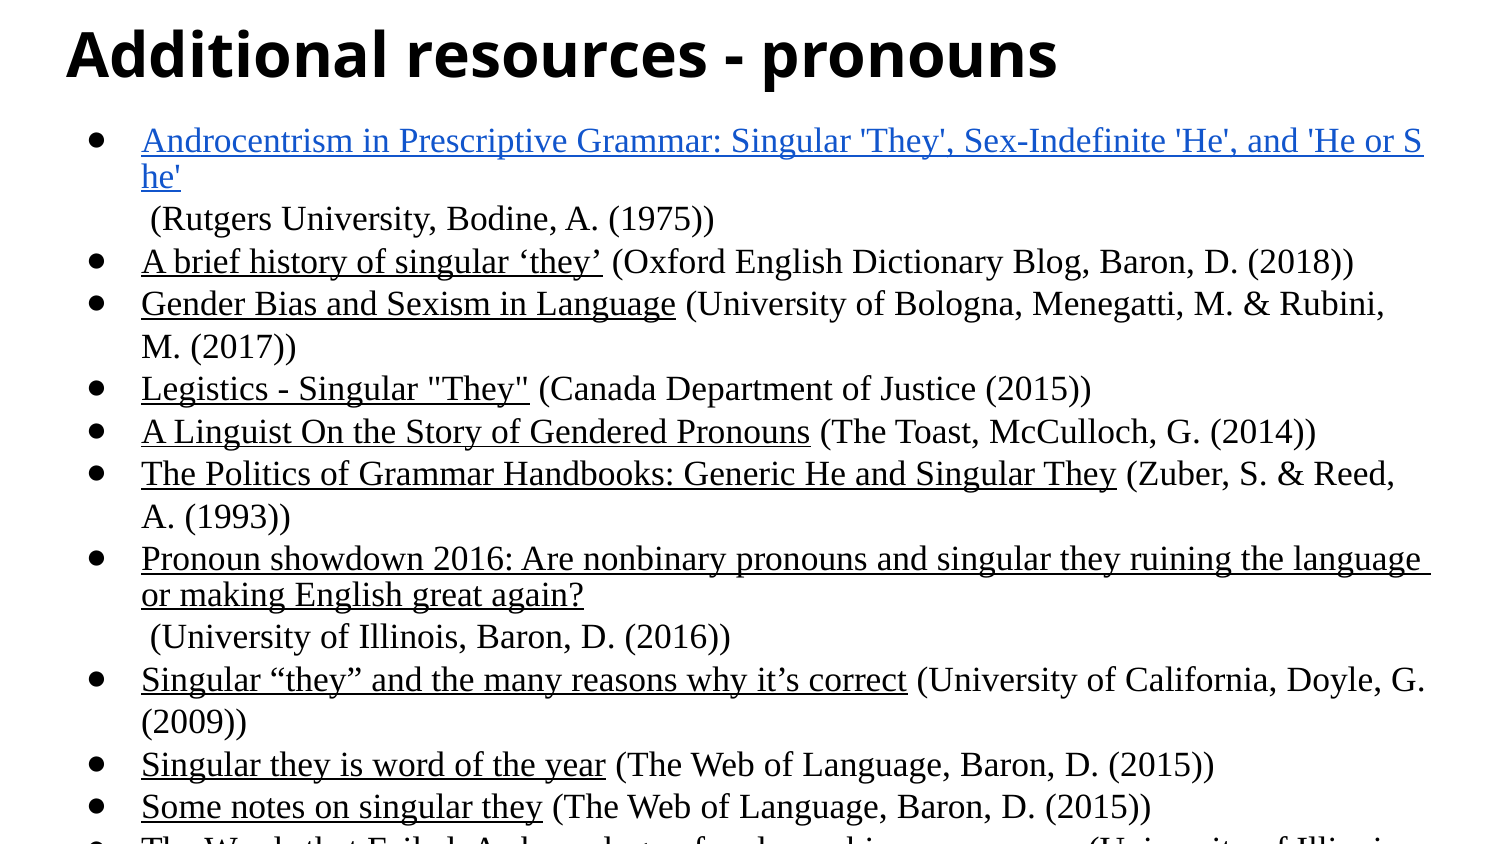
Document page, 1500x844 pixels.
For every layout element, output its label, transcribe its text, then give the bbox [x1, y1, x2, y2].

title Additional resources - pronouns [51, 0, 1449, 102]
list Androcentrism in Prescriptive Grammar: Singular 'They', Sex-Indefinite 'He', and 'He or She' (Rutgers University, Bodine, A. (1975)) A brief history of singular ‘they’ (Oxford English Dictionary Blog, Baron, D. (2018)) Gender Bias and Sexism in Language (University of Bologna, Menegatti, M. & Rubini, M. (2017)) Legistics - Singular "They" (Canada Department of Justice (2015)) A Linguist On the Story of Gendered Pronouns (The Toast, McCulloch, G. (2014)) The Politics of Grammar Handbooks: Generic He and Singular They (Zuber, S. & Reed, A. (1993)) Pronoun showdown 2016: Are nonbinary pronouns and singular they ruining the language or making English great again? (University of Illinois, Baron, D. (2016)) Singular “they” and the many reasons why it’s correct (University of California, Doyle, G. (2009)) Singular they is word of the year (The Web of Language, Baron, D. (2015)) Some notes on singular they (The Web of Language, Baron, D. (2015)) The Words that Failed: A chronology of early nonbinary pronouns (University of Illinois, Baron, D. (2016?)) [51, 102, 1449, 844]
